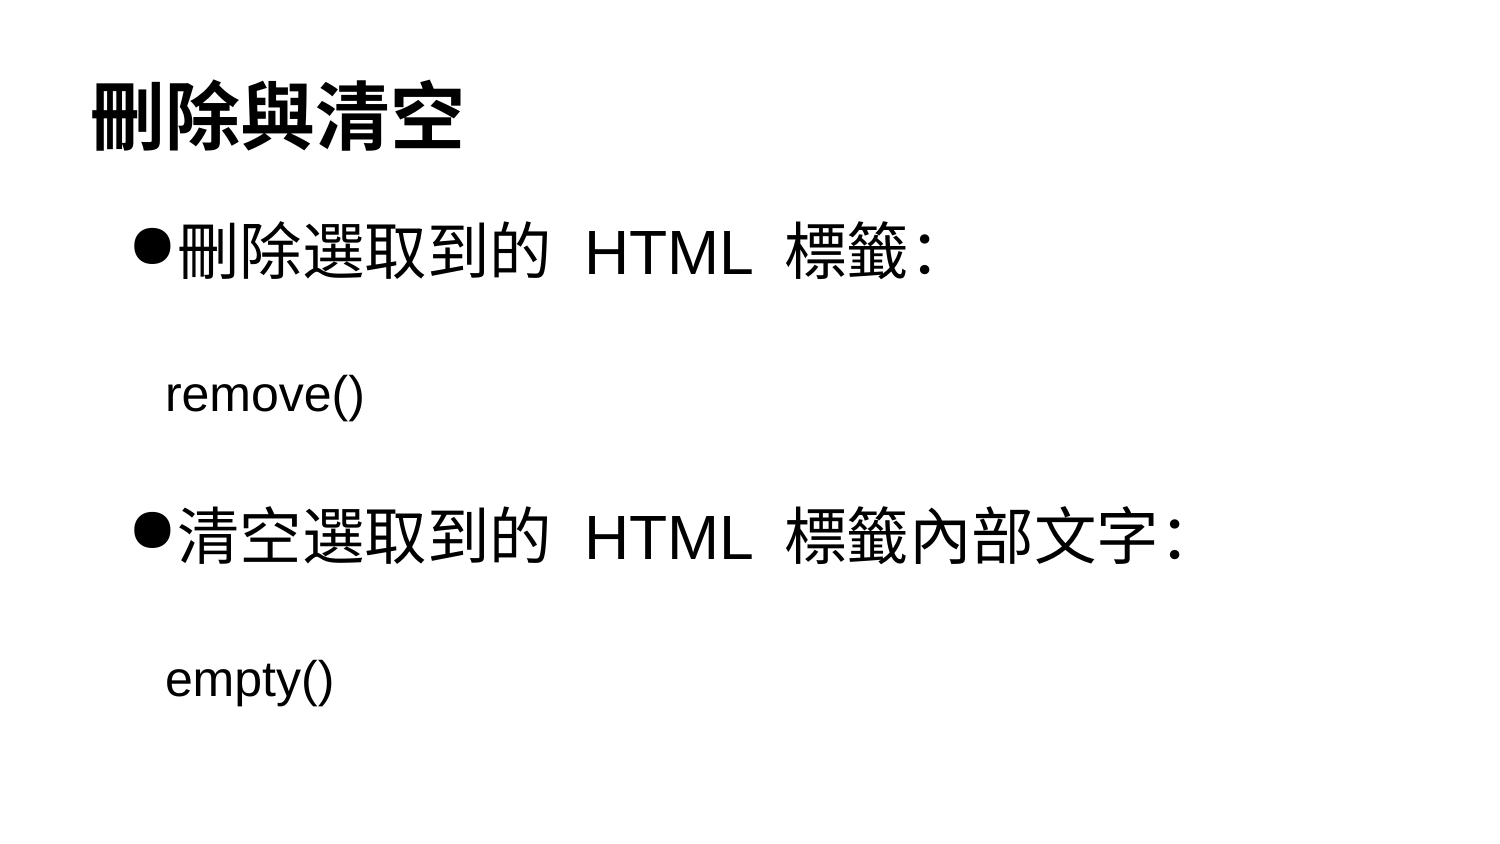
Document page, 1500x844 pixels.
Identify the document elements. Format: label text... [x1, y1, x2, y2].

title 刪除與清空 [75, 33, 1425, 175]
list 刪除選取到的 HTML 標籤： remove() 清空選取到的 HTML 標籤內部文字： empty() [75, 196, 1425, 808]
